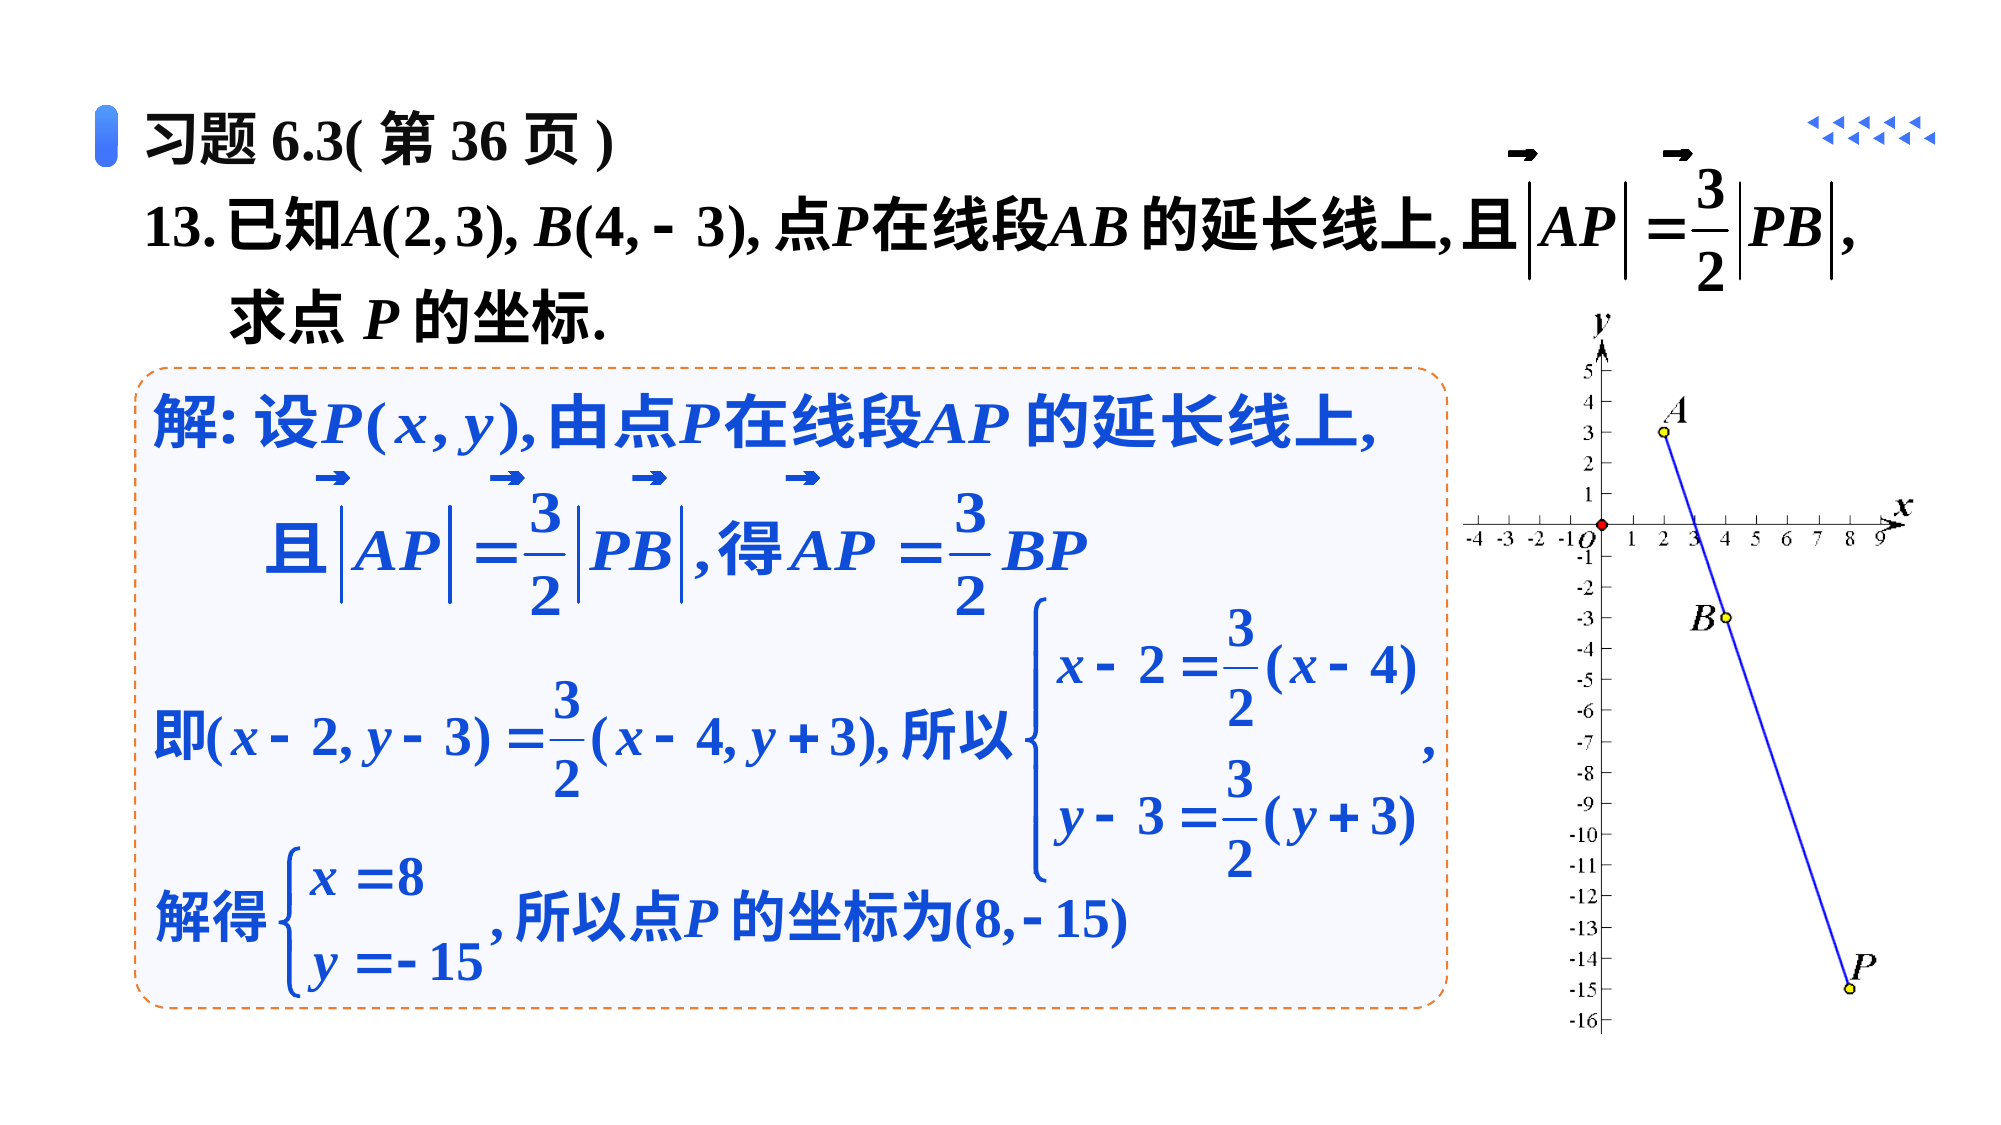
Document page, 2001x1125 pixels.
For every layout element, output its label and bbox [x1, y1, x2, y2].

picture [1463, 305, 1921, 1034]
text_box [138, 149, 1867, 368]
text_box [147, 587, 1448, 1009]
text_box [1856, 66, 1886, 195]
text_box [94, 94, 1000, 181]
text_box [135, 367, 1448, 1009]
